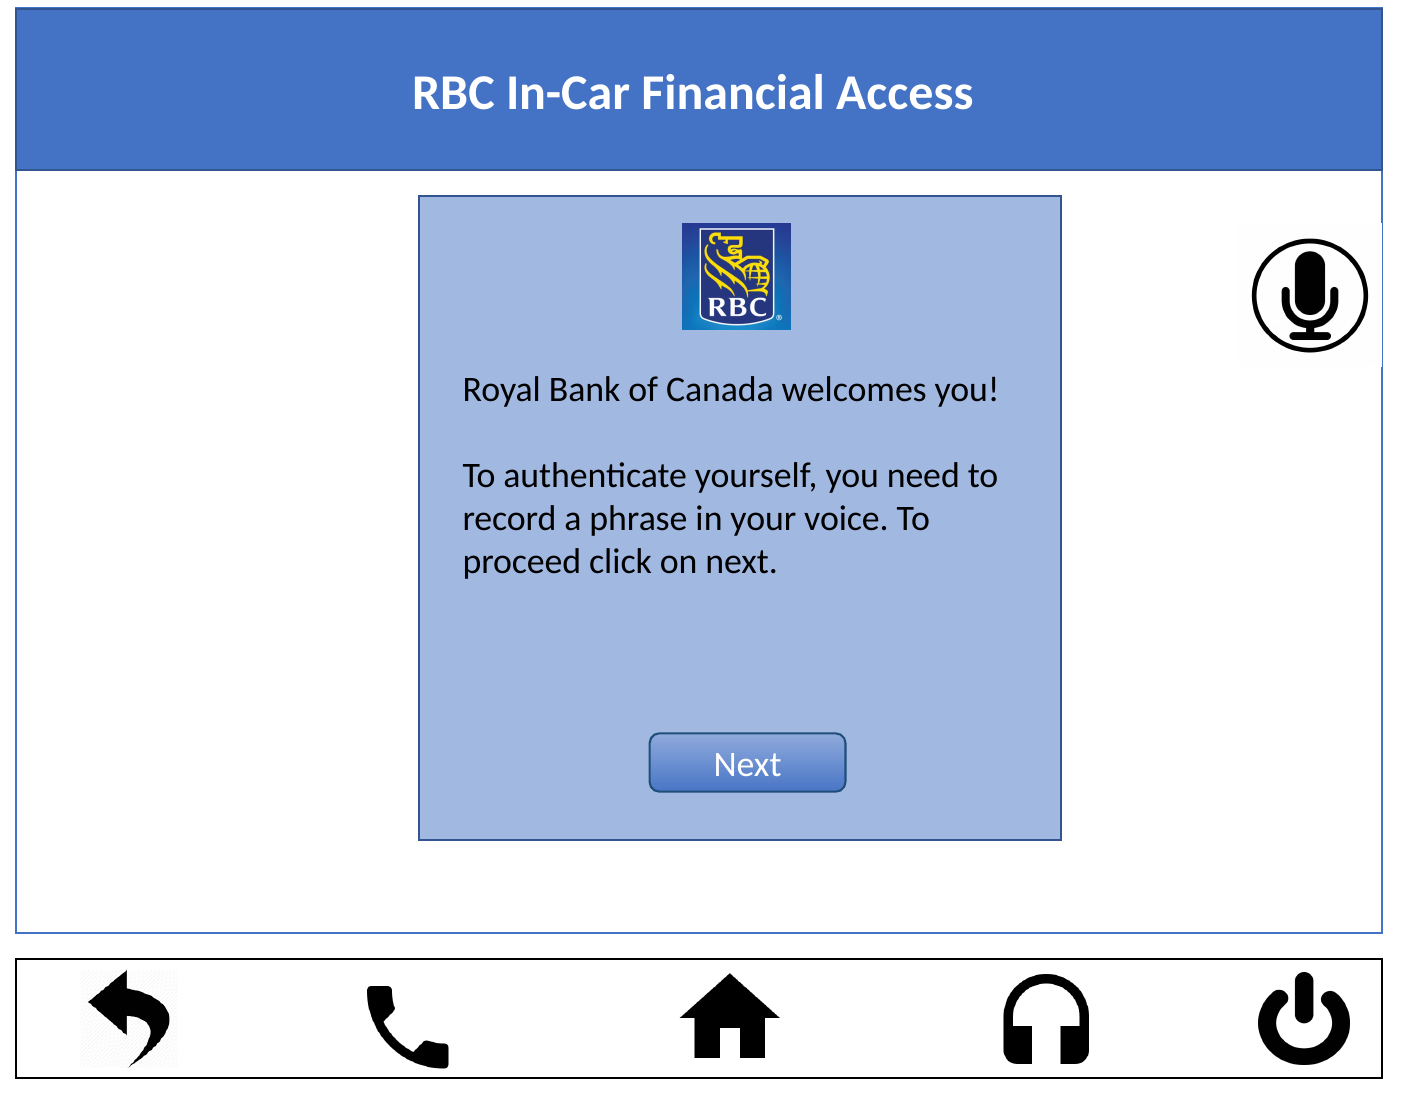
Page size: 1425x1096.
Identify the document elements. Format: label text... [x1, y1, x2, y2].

picture [682, 223, 791, 330]
picture [1258, 972, 1350, 1065]
text_box Royal Bank of Canada welcomes you! To authenticate yourself, you need to record a phrase in your voice. To proceed click on next. [447, 358, 1048, 632]
text_box [790, 958, 1383, 1079]
text_box [418, 195, 1062, 841]
picture [669, 958, 790, 1079]
picture [989, 969, 1103, 1083]
text_box [15, 171, 1383, 934]
picture [79, 969, 178, 1068]
picture [352, 972, 462, 1082]
text_box Next [648, 732, 847, 793]
text_box [15, 958, 669, 1079]
text_box RBC In-Car Financial Access [15, 8, 1383, 171]
picture [1238, 223, 1382, 367]
